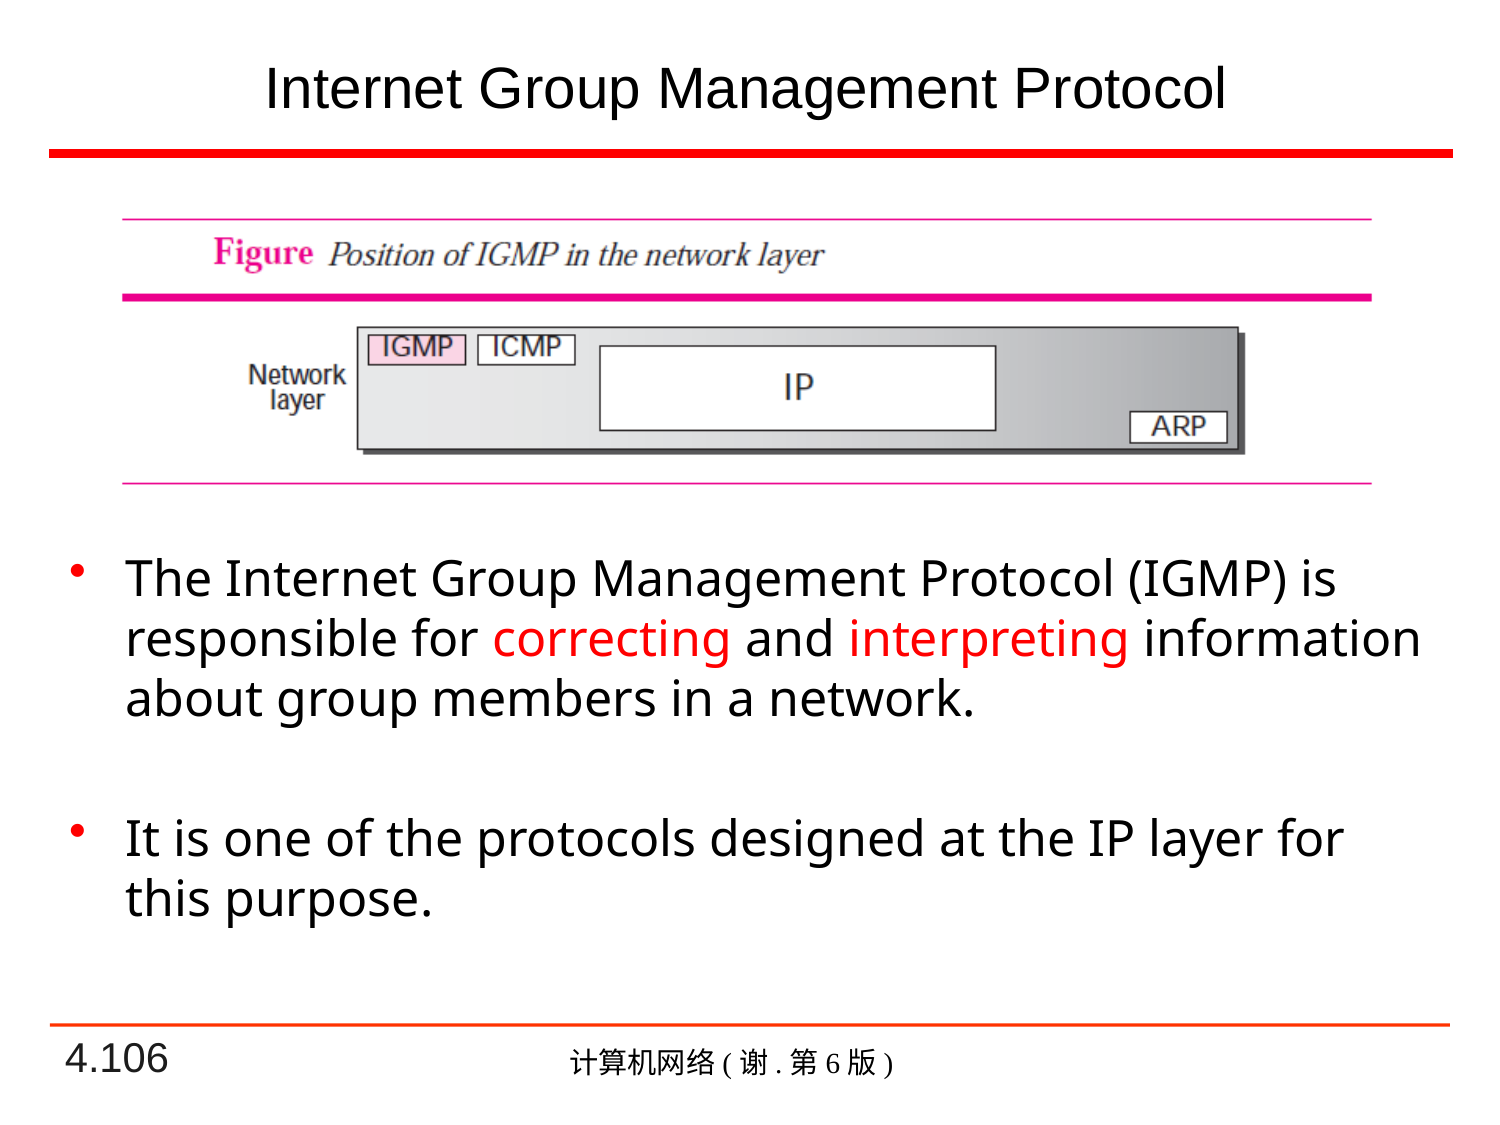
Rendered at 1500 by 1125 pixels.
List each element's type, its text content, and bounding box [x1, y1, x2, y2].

picture [110, 207, 1384, 495]
list The Internet Group Management Protocol (IGMP) is responsible for correcting and interpreting information about group members in a network. It is one of the protocols designed at the IP layer for this purpose. [53, 538, 1447, 1014]
title Internet Group Management Protocol [53, 33, 1440, 137]
